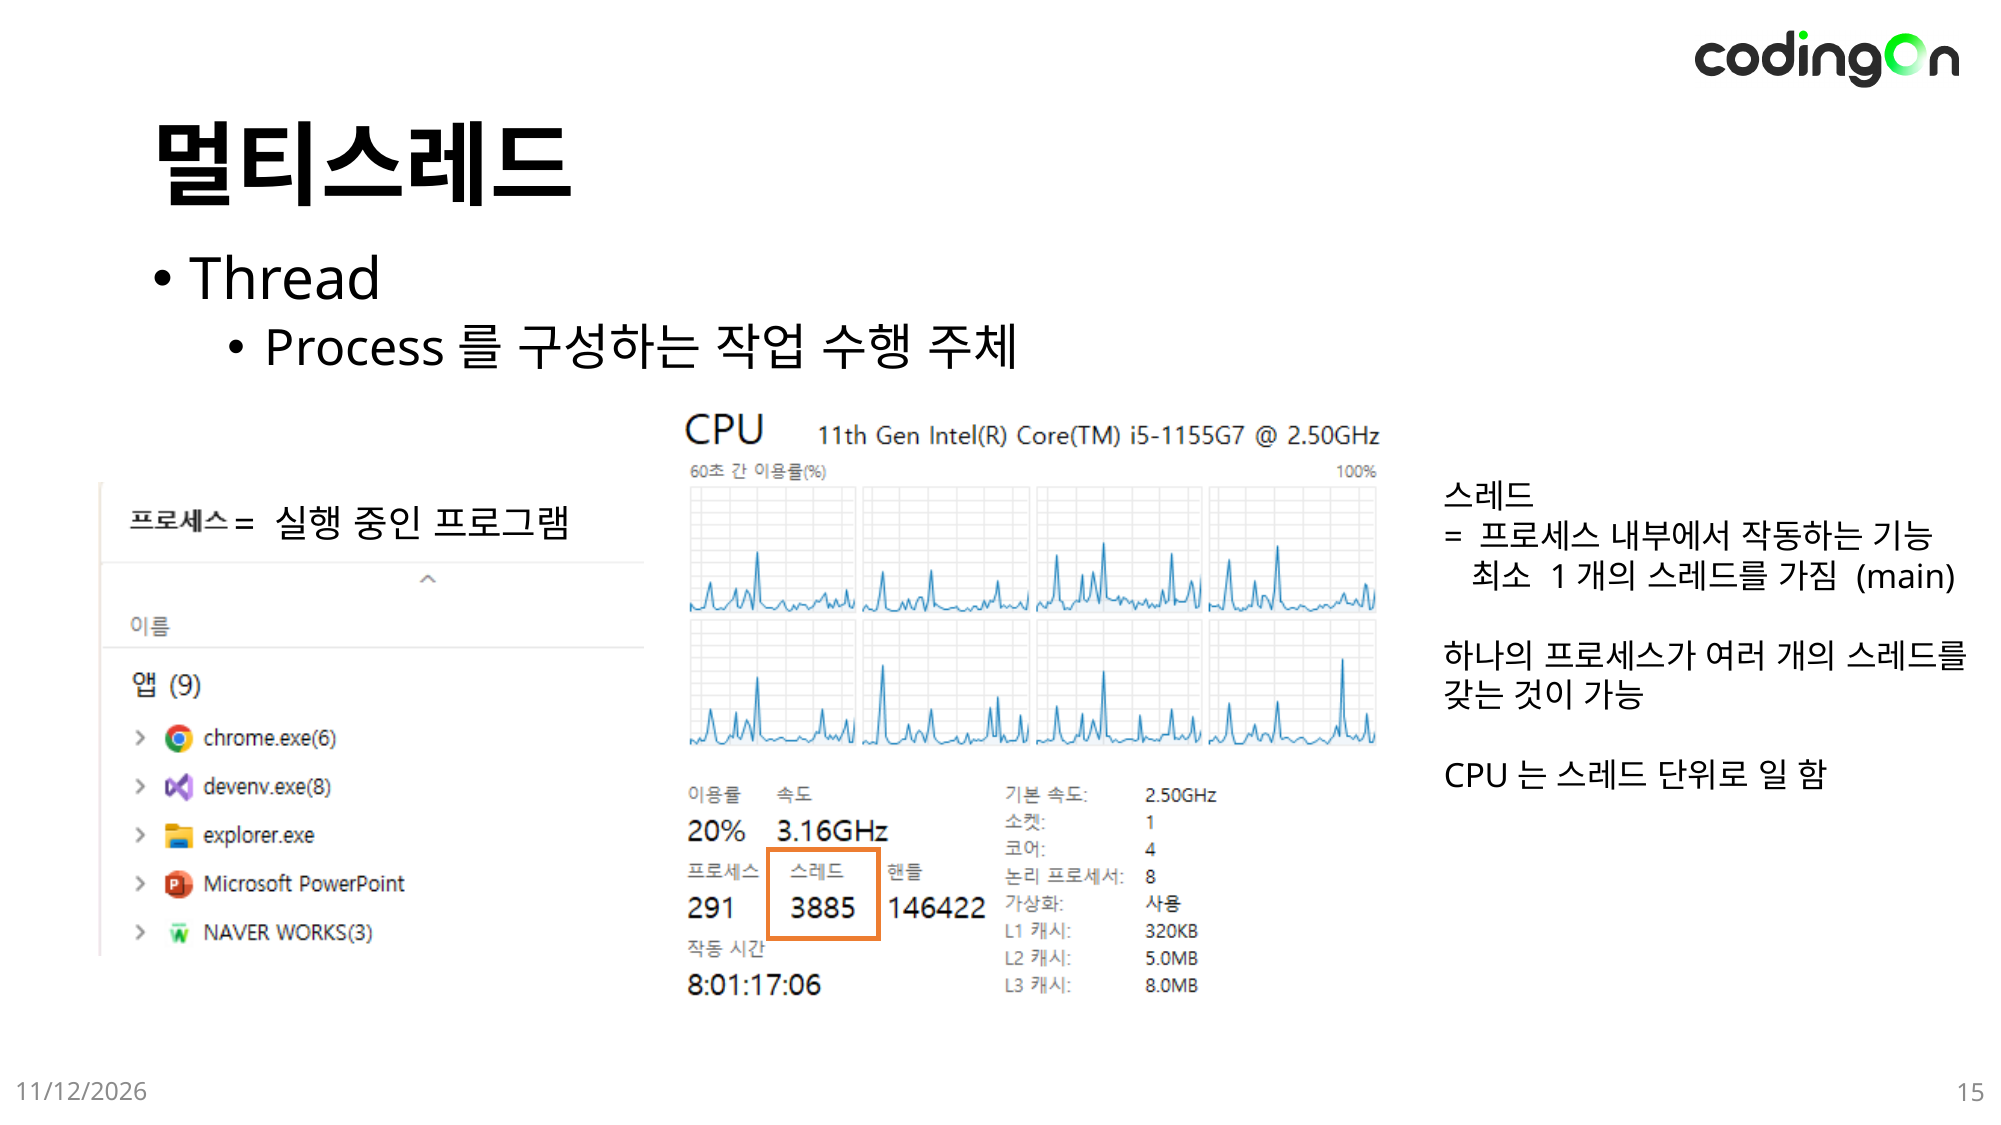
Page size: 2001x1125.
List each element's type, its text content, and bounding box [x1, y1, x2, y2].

title 멀티스레드 [137, 59, 1863, 241]
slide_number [0, 1062, 450, 1123]
slide_number 15 [1550, 1063, 2000, 1124]
picture [1695, 30, 1959, 88]
text_box 스레드 = 프로세스 내부에서 작동하는 기능 최소 1개의 스레드를 가짐 (main) 하나의 프로세스가 여러 개의 스레드를 갖는 것이 가능 CPU는 스레드 단위로 일 함 [1429, 467, 1994, 802]
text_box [98, 482, 644, 956]
picture [663, 396, 1398, 1024]
list Thread Process를 구성하는 작업 수행 주체 [137, 241, 1863, 385]
